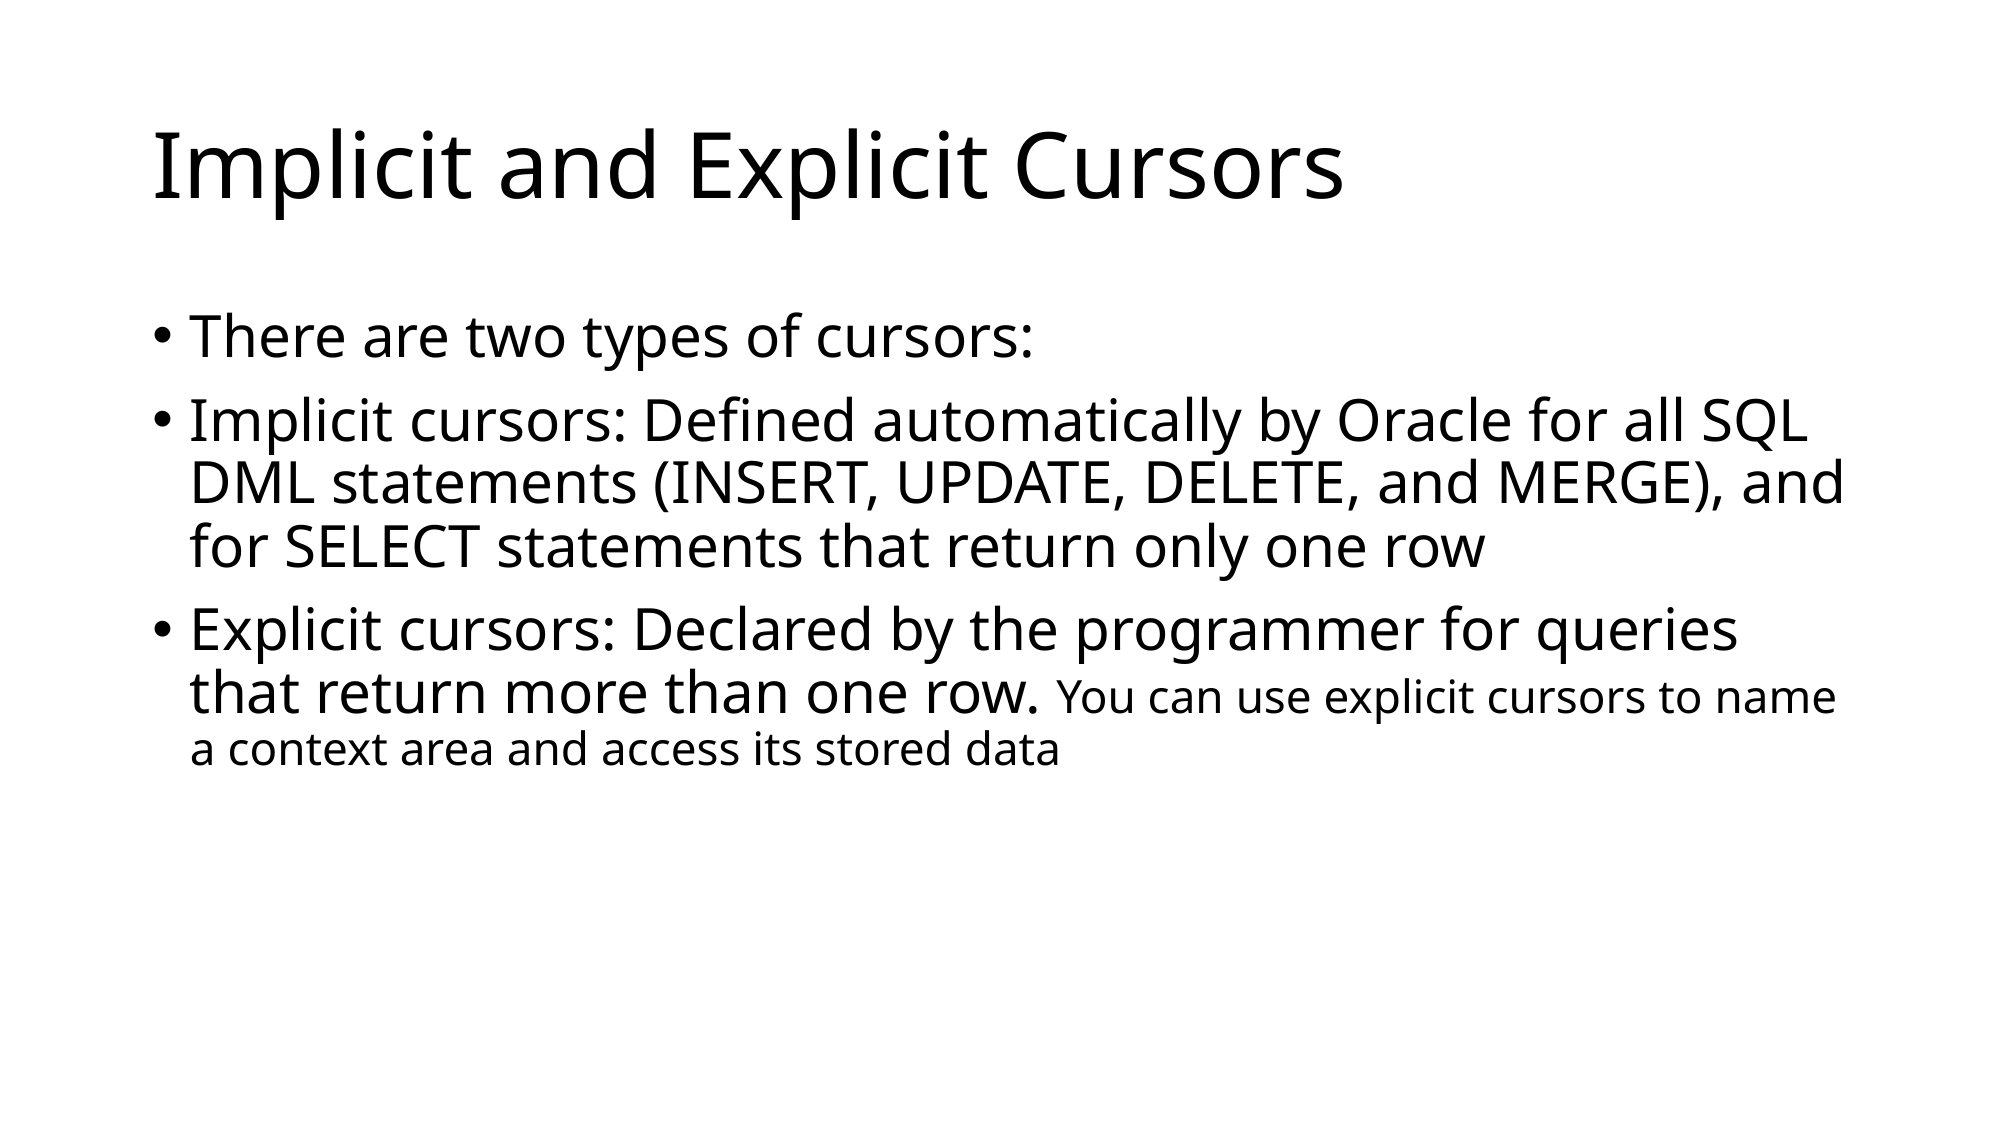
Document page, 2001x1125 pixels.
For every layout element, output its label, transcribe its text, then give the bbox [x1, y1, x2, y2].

title Implicit and Explicit Cursors [137, 59, 1863, 278]
list There are two types of cursors: Implicit cursors: Defined automatically by Oracle for all SQL DML statements (INSERT, UPDATE, DELETE, and MERGE), and for SELECT statements that return only one row Explicit cursors: Declared by the programmer for queries that return more than one row. You can use explicit cursors to name a context area and access its stored data [137, 299, 1863, 1014]
